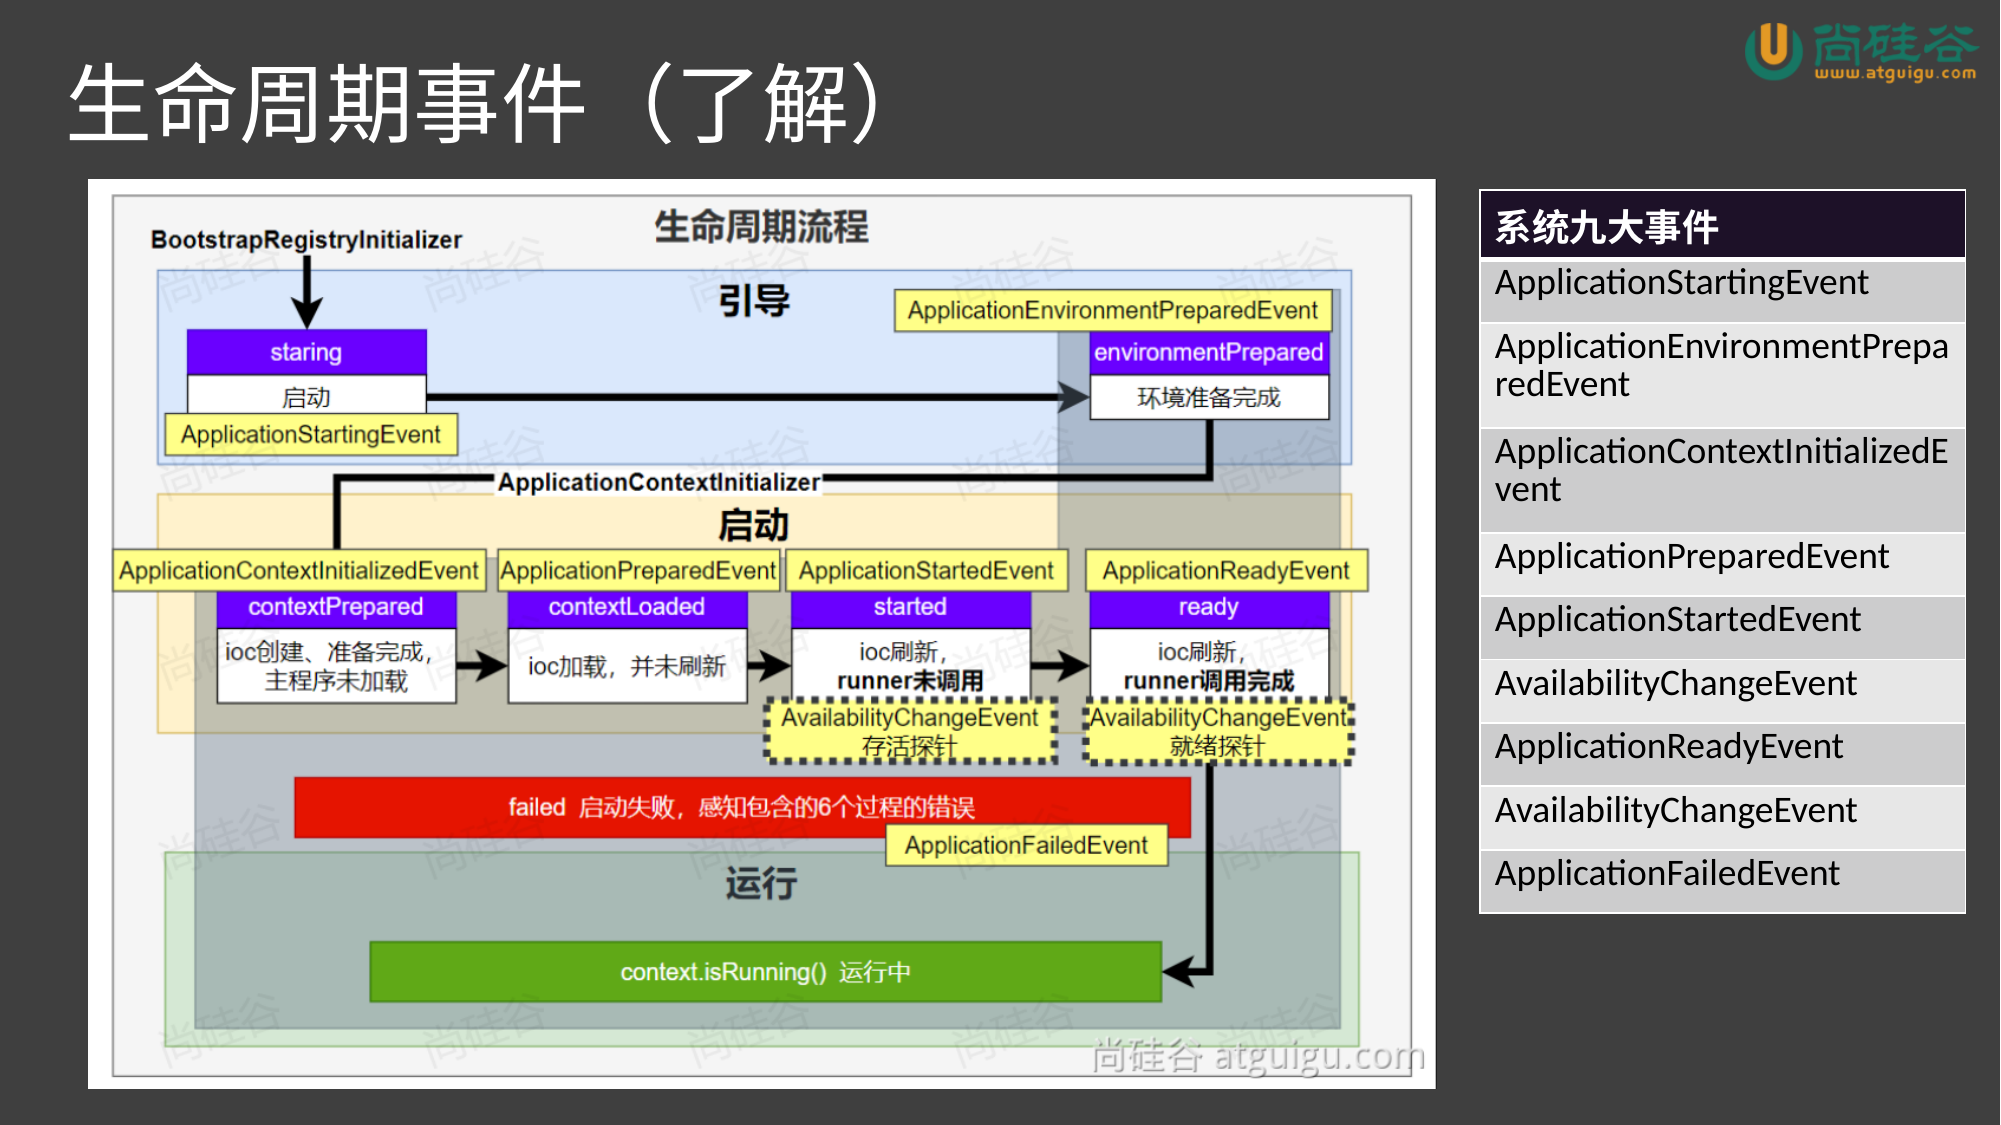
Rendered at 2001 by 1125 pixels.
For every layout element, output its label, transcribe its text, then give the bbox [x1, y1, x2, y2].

table_cell ApplicationReadyEvent [1481, 724, 1965, 785]
table_cell ApplicationStartedEvent [1481, 597, 1965, 659]
table_cell ApplicationPreparedEvent [1481, 534, 1965, 595]
table_cell ApplicationFailedEvent [1481, 851, 1965, 912]
table_cell ApplicationContextInitializedEvent [1481, 429, 1965, 532]
table_cell AvailabilityChangeEvent [1481, 787, 1965, 849]
picture [1745, 22, 1980, 84]
table_cell ApplicationStartingEvent [1481, 262, 1965, 322]
table_cell ApplicationEnvironmentPreparedEvent [1481, 324, 1965, 427]
title 生命周期事件（了解） [50, 53, 1250, 163]
picture [87, 179, 1437, 1090]
table_cell AvailabilityChangeEvent [1481, 660, 1965, 722]
table_header 系统九大事件 [1481, 191, 1965, 257]
